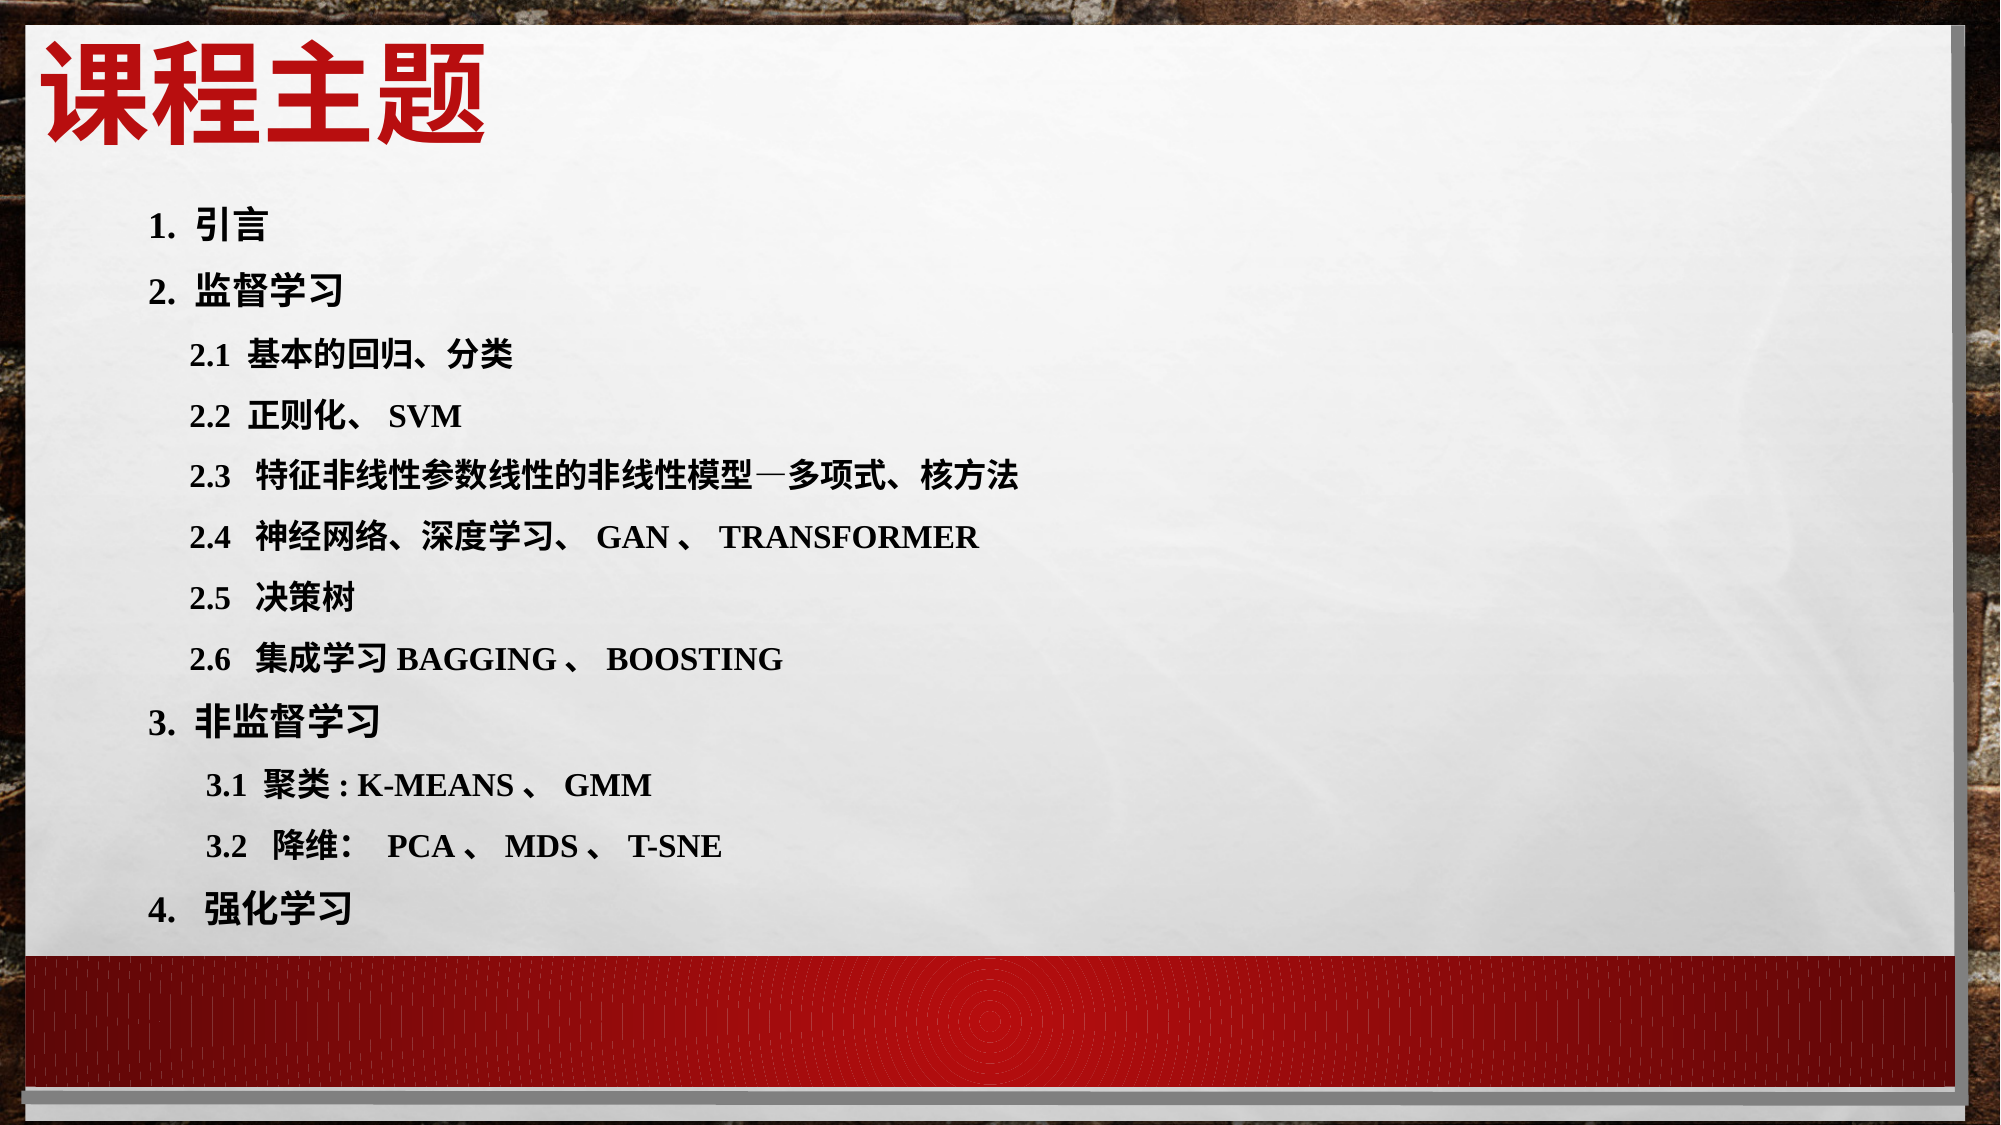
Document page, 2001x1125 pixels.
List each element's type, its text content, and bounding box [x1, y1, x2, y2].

picture [0, 0, 2000, 1125]
list 1. 引言 2. 监督学习 2.1 基本的回归、分类 2.2 正则化、SVM 2.3 特征非线性参数线性的非线性模型—多项式、核方法 2.4 神经网络、深度学习、GAN、transformer 2.5 决策树 2.6 集成学习Bagging、boosting 3. 非监督学习 3.1 聚类: K-mEANS、gmm 3.2 降维： pca、MDS、T-SNE 4. 强化学习 [133, 193, 1884, 884]
title 课程主题 [22, 4, 1916, 194]
